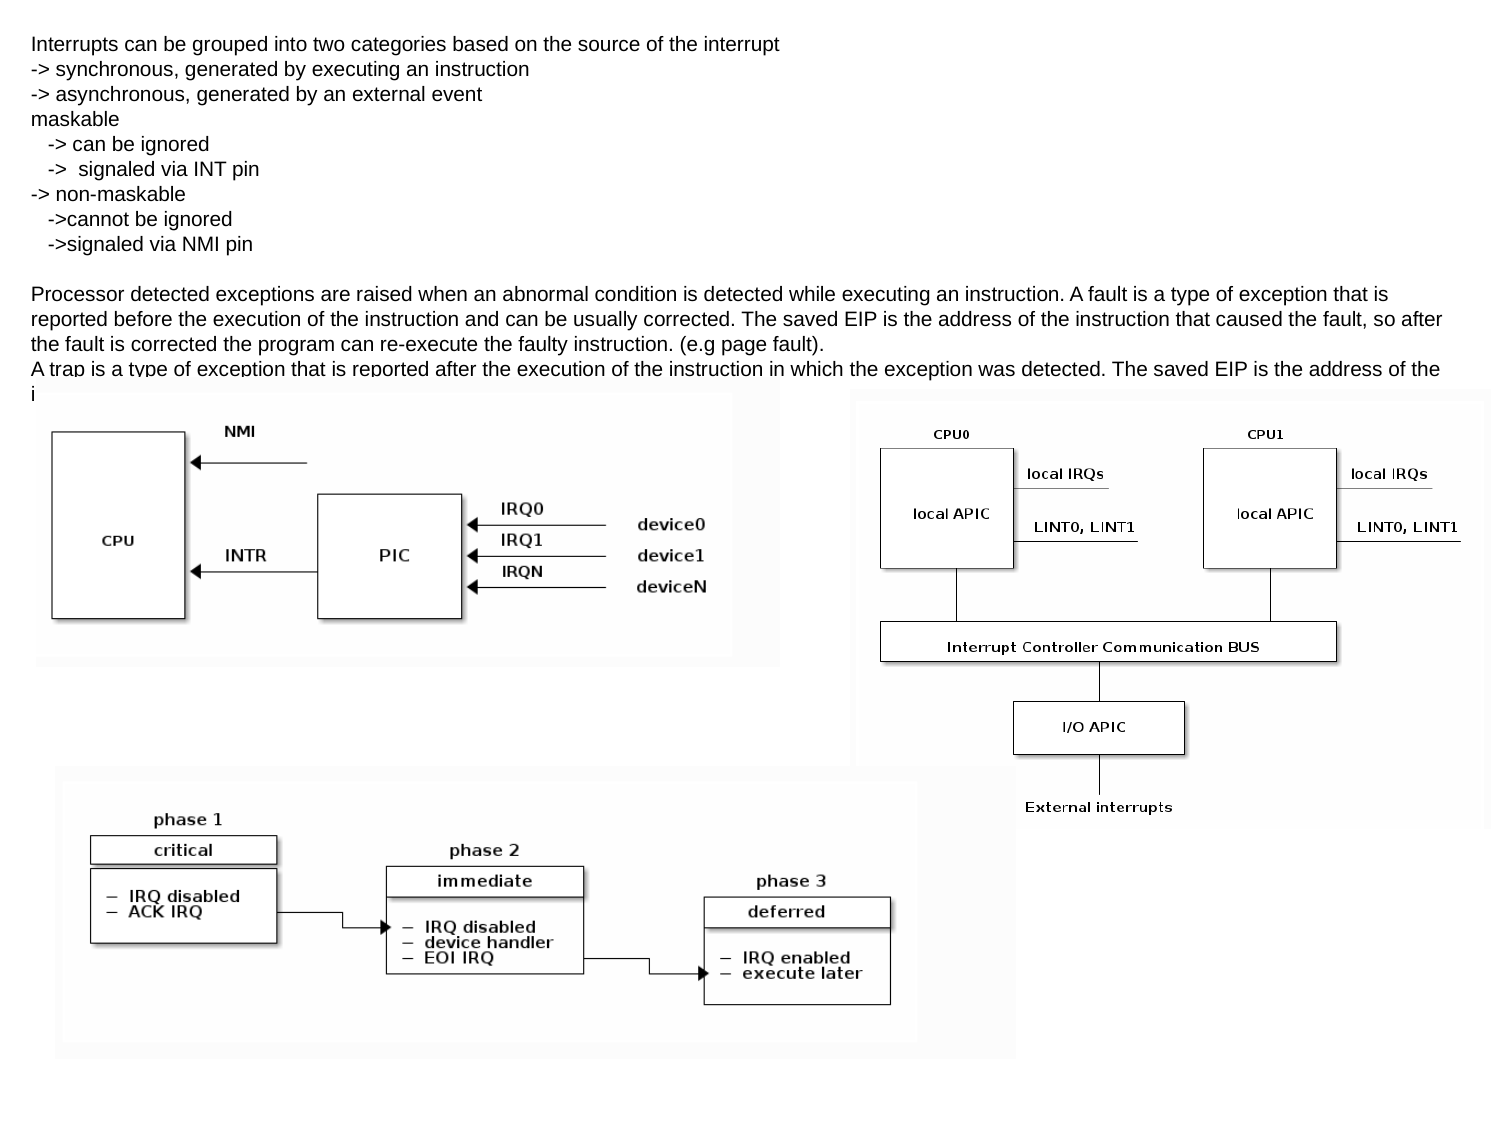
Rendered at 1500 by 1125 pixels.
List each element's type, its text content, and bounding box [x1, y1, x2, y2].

text_box Interrupts can be grouped into two categories based on the source of the interrupt -> synchronous, generated by executing an instruction -> asynchronous, generated by an external event maskable -> can be ignored -> signaled via INT pin -> non-maskable ->cannot be ignored ->signaled via NMI pin Processor detected exceptions are raised when an abnormal condition is detected while executing an instruction. A fault is a type of exception that is reported before the execution of the instruction and can be usually corrected. The saved EIP is the address of the instruction that caused the fault, so after the fault is corrected the program can re-execute the faulty instruction. (e.g page fault). A trap is a type of exception that is reported after the execution of the instruction in which the exception was detected. The saved EIP is the address of the instruction after the instruction that caused the trap. (e.g debug trap). [16, 23, 1477, 635]
picture [55, 389, 1491, 1059]
picture [36, 377, 780, 667]
